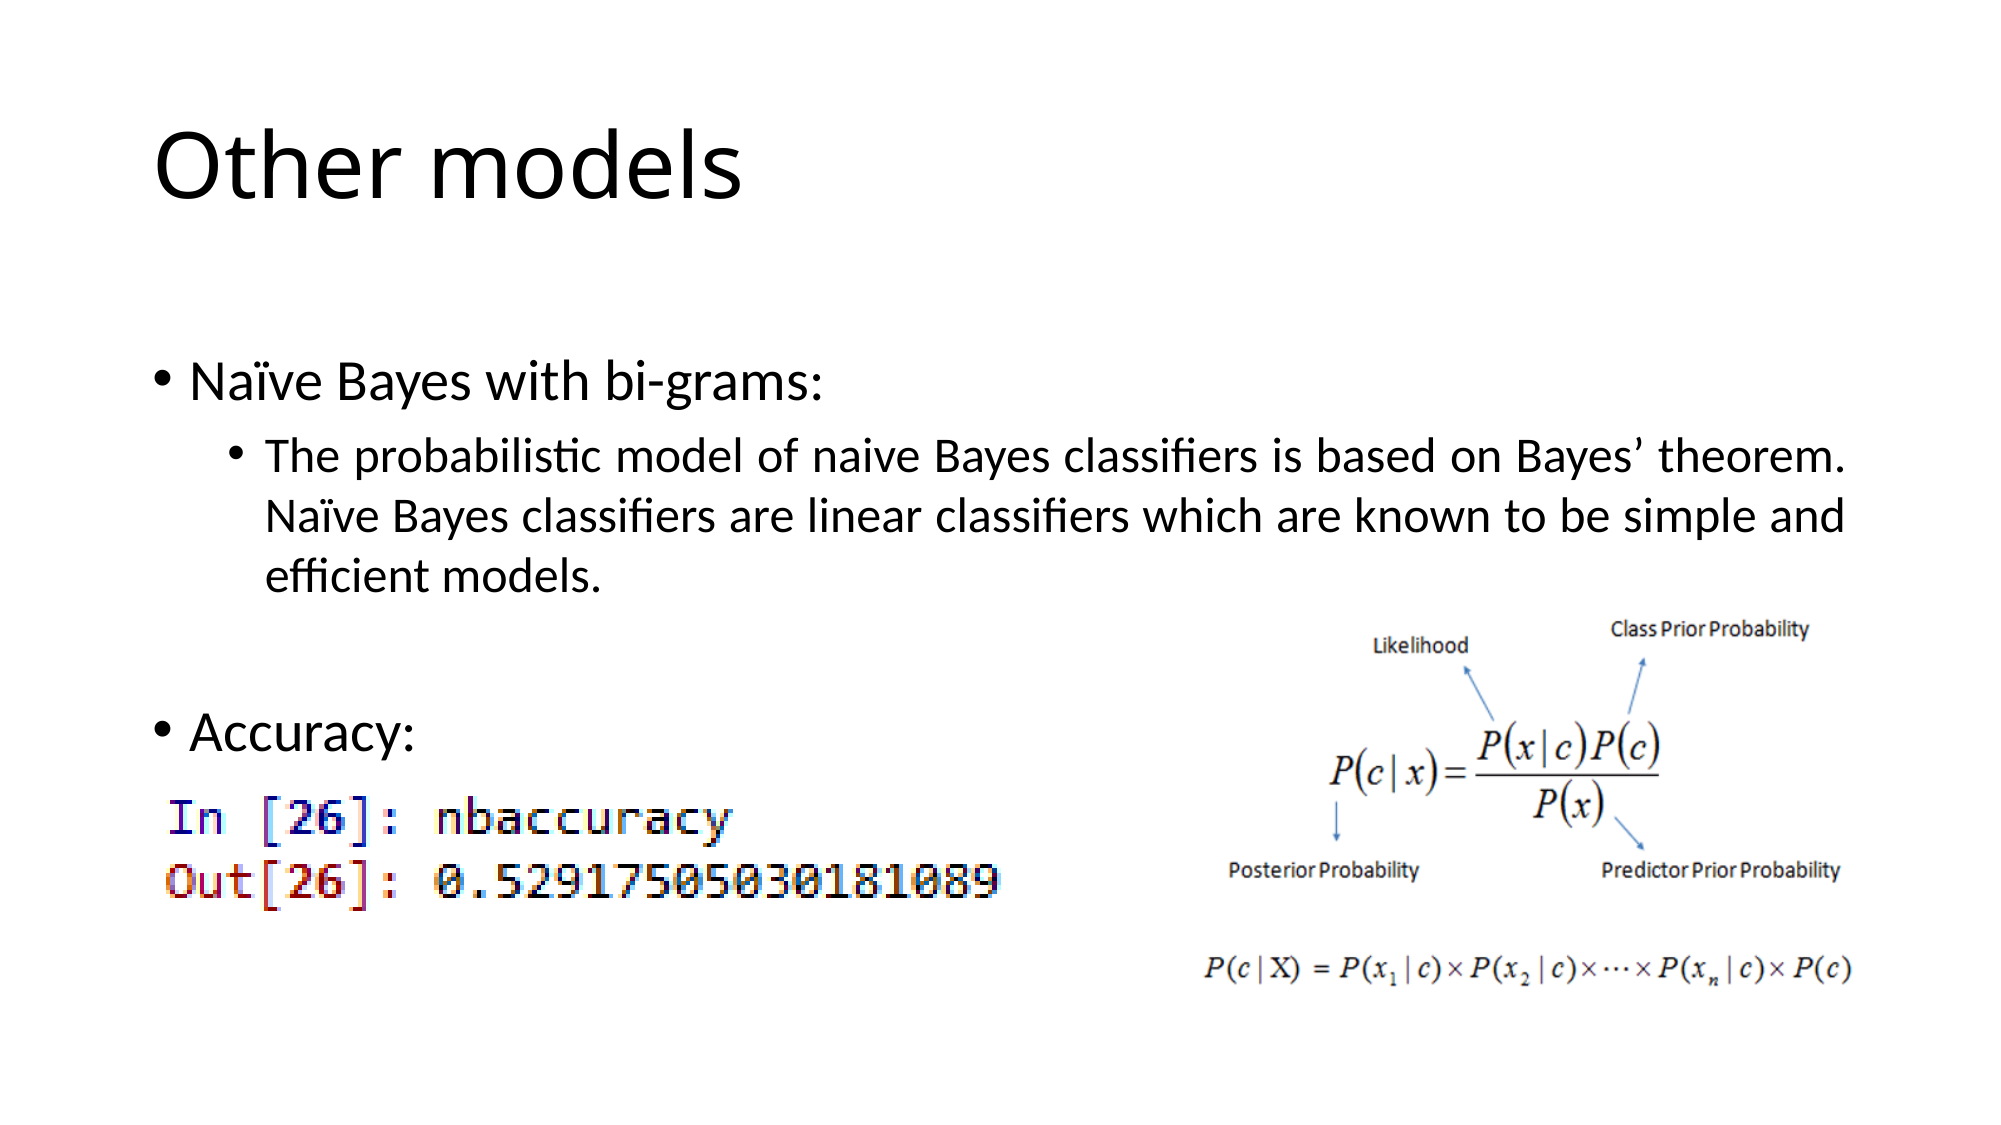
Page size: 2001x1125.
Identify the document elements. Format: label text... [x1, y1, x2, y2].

list Naïve Bayes with bi-grams: The probabilistic model of naive Bayes classifiers is based on Bayes’ theorem. Naïve Bayes classifiers are linear classifiers which are known to be simple and efficient models. Accuracy: [137, 299, 1863, 1014]
picture [1165, 566, 1884, 1019]
title Other models [137, 59, 1863, 278]
picture [158, 775, 1027, 937]
